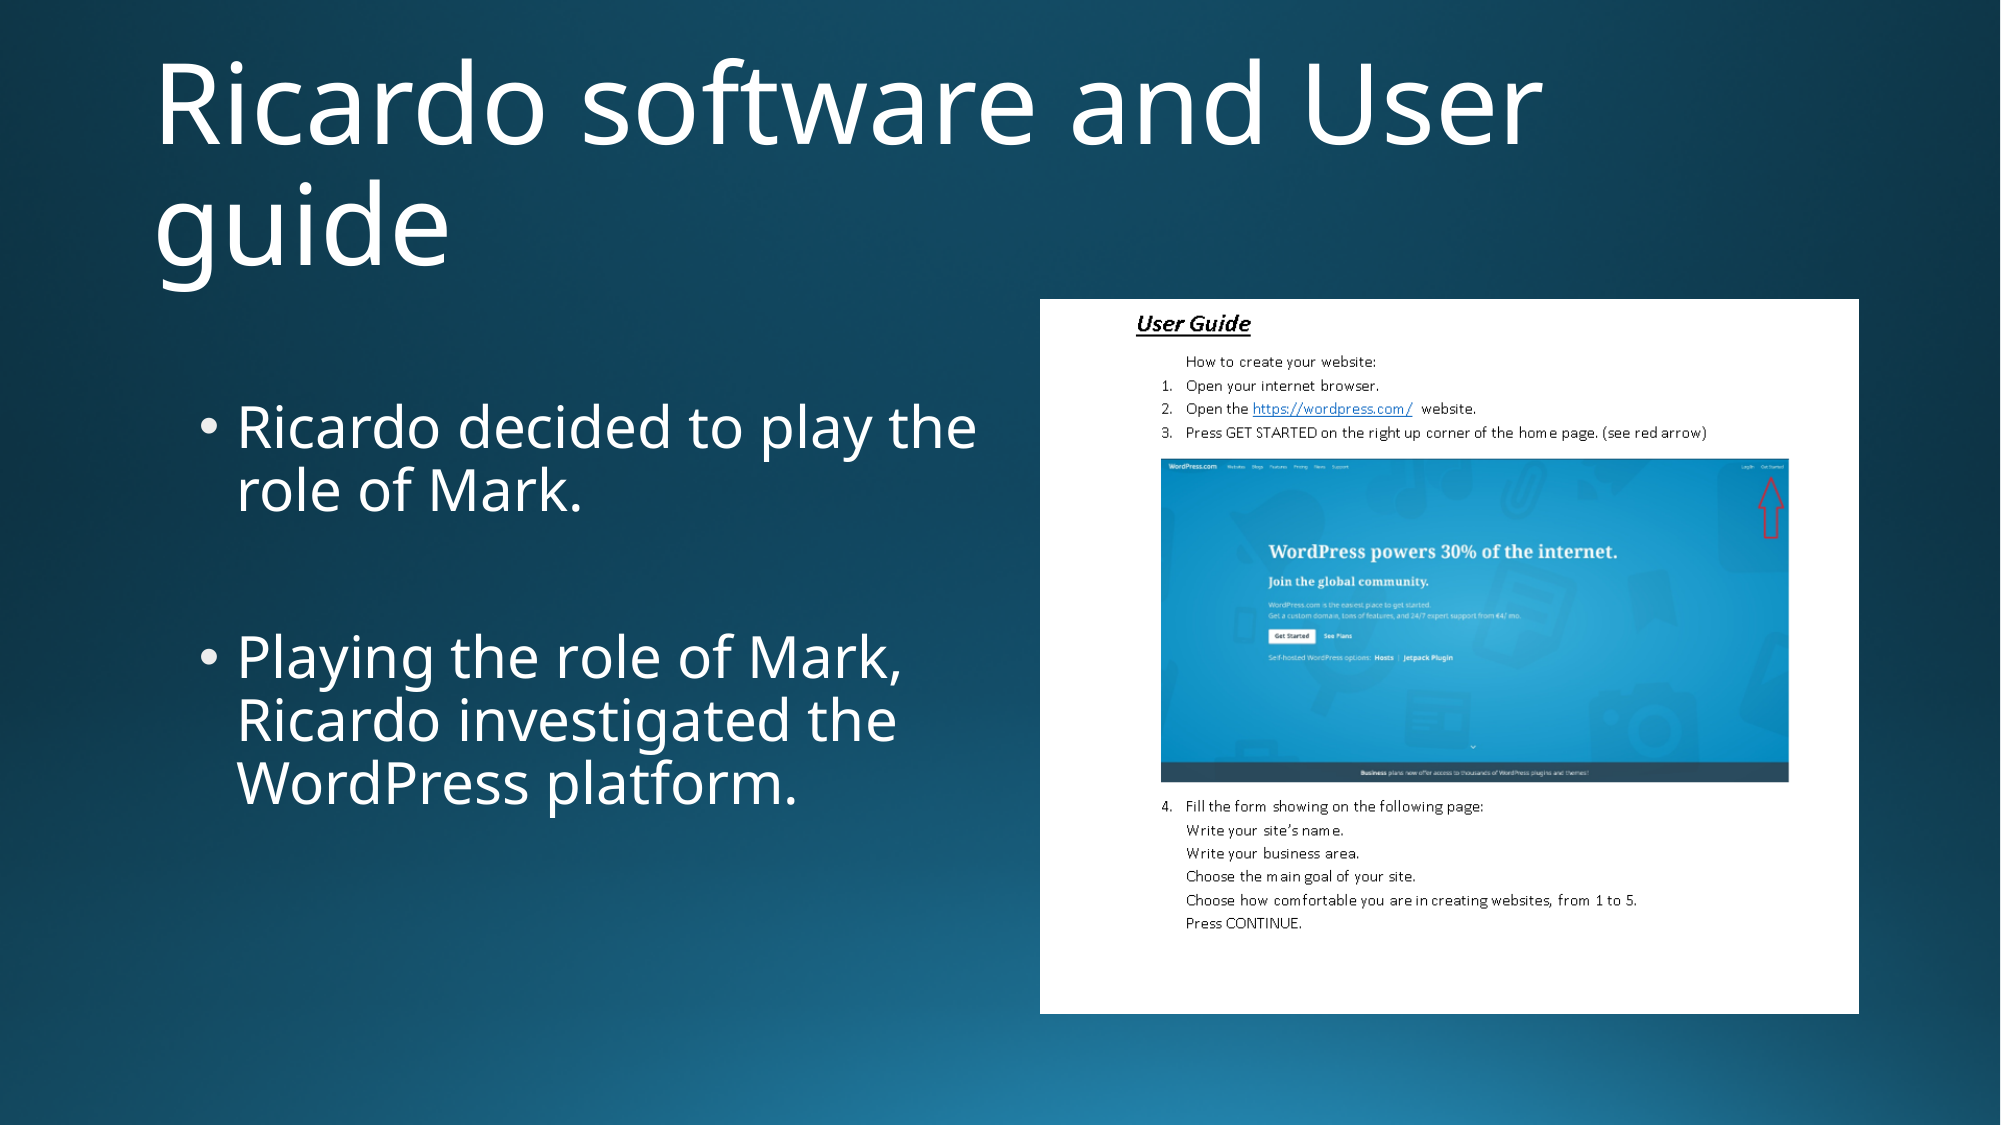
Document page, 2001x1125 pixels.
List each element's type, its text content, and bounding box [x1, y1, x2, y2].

title Ricardo software and User guide [137, 59, 1863, 278]
picture [0, 0, 2001, 1125]
list Ricardo decided to play the role of Mark. Playing the role of Mark, Ricardo investigated the WordPress platform. [183, 299, 1009, 1014]
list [1040, 299, 1859, 1014]
